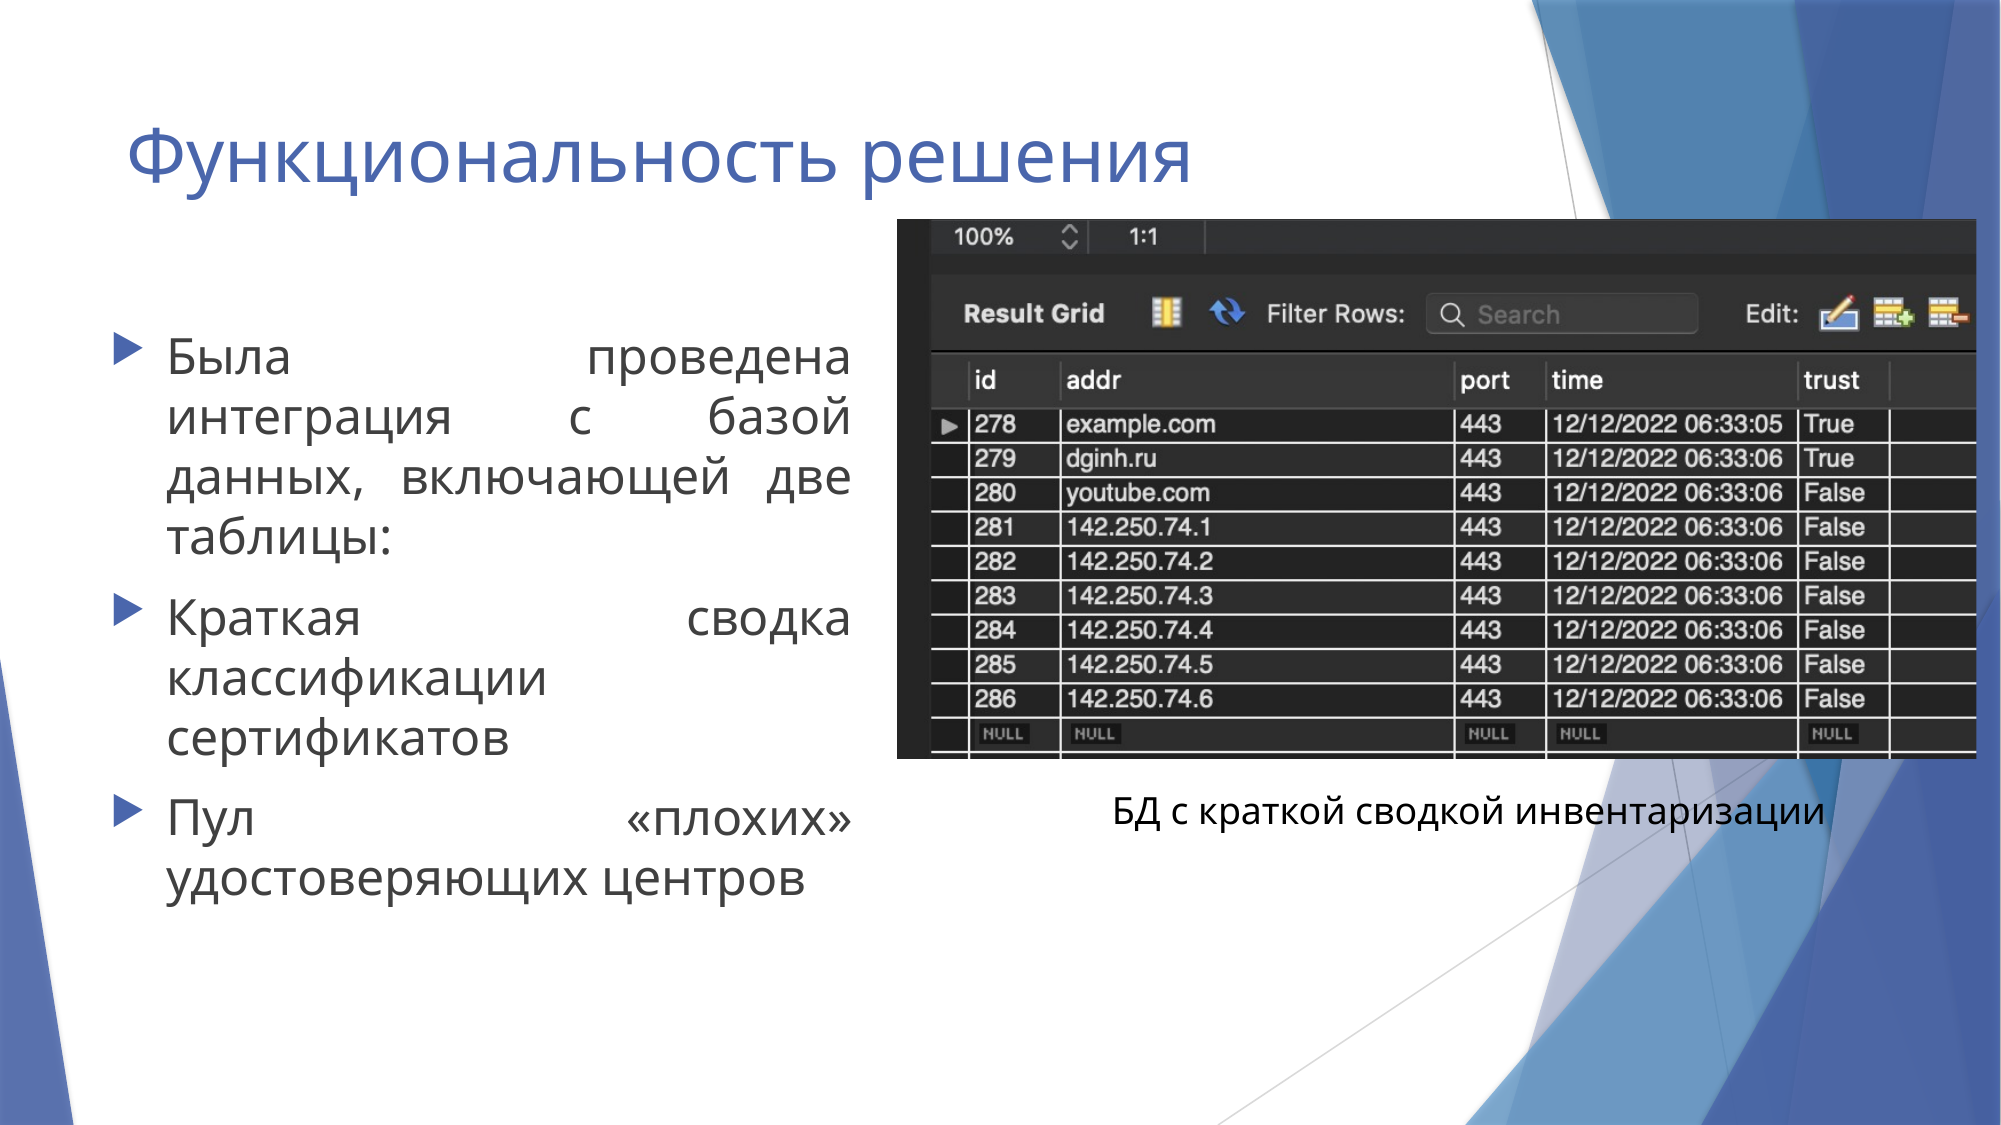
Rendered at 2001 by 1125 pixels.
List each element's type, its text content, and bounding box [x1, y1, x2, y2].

list Была проведена интеграция с базой данных, включающей две таблицы: Краткая сводка классификации сертификатов Пул «плохих» удостоверяющих центров [94, 316, 868, 1054]
title Функциональность решения [111, 99, 1522, 317]
text_box БД с краткой сводкой инвентаризации [1097, 779, 1842, 839]
picture [896, 218, 1977, 760]
